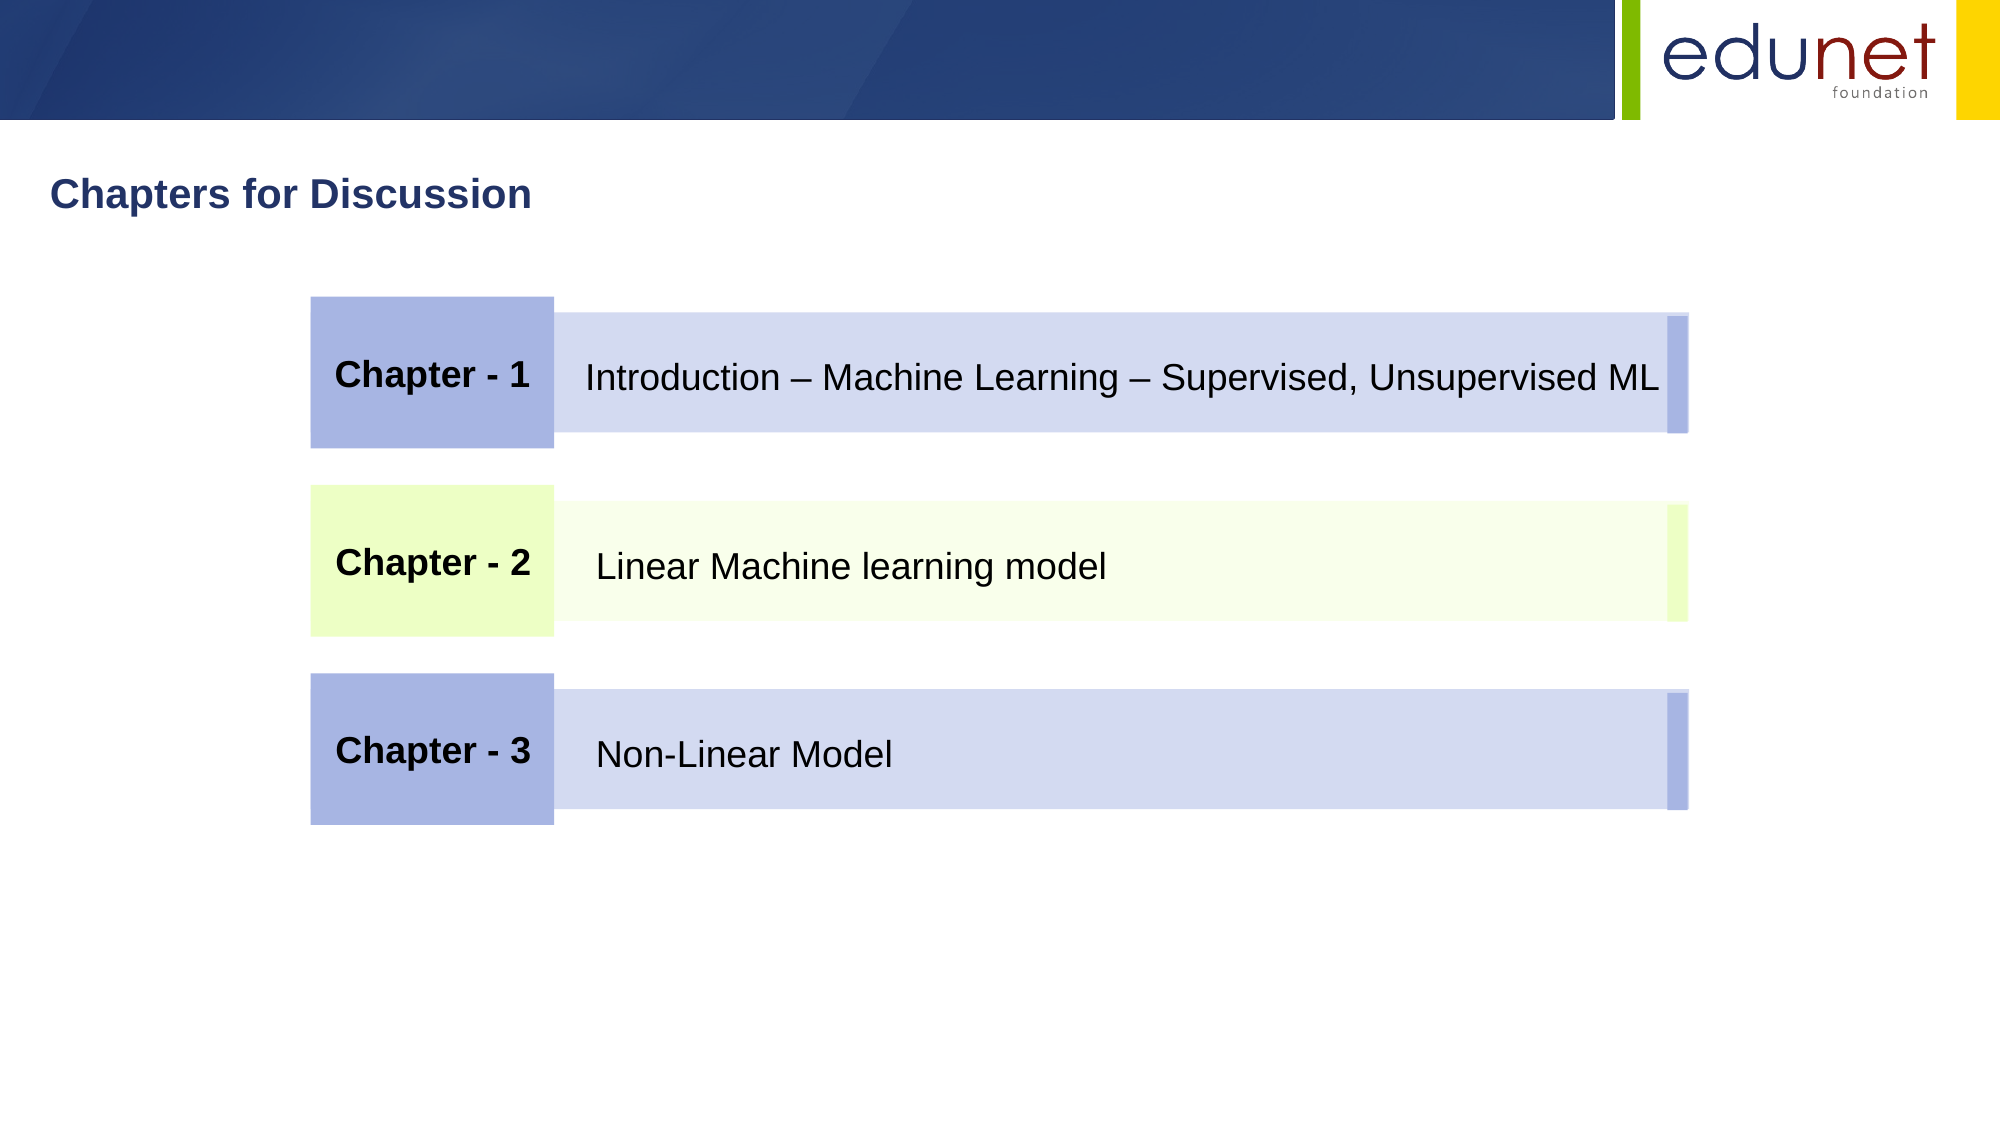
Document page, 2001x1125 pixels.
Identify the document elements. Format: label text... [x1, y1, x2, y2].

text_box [310, 296, 1690, 449]
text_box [310, 484, 1690, 637]
text_box Chapters for Discussion [29, 156, 950, 227]
picture [1652, 12, 1948, 108]
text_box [310, 673, 1690, 826]
